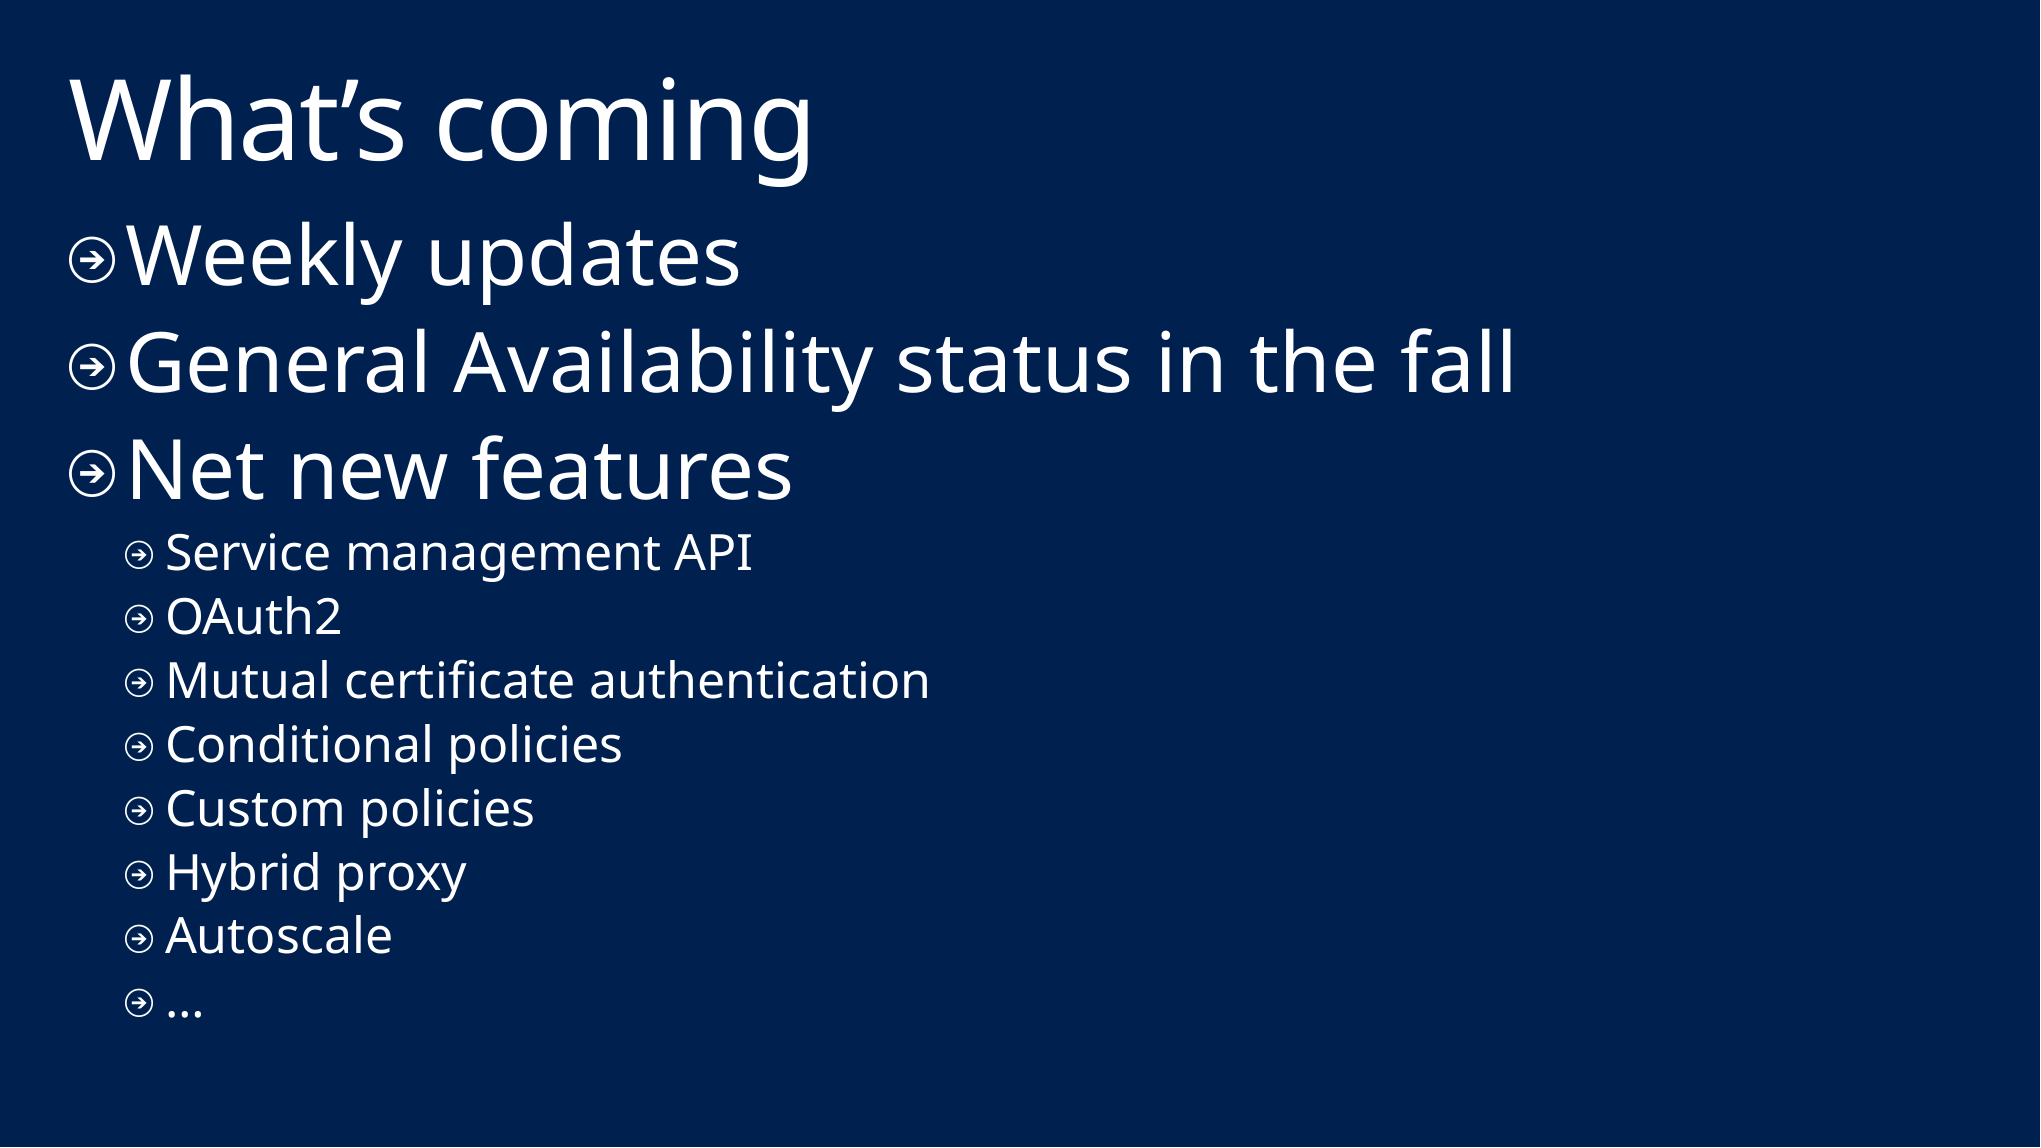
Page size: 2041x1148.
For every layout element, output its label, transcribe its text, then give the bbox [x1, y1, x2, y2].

picture [125, 981, 161, 1017]
picture [125, 853, 161, 889]
picture [125, 917, 161, 953]
picture [125, 533, 161, 569]
picture [125, 597, 161, 633]
title What’s coming [45, 48, 1996, 199]
picture [125, 789, 161, 825]
picture [125, 661, 161, 697]
picture [125, 725, 161, 761]
picture [69, 331, 128, 390]
list Weekly updates General Availability status in the fall Net new features Service management API OAuth2 Mutual certificate authentication Conditional policies Custom policies Hybrid proxy Autoscale … [45, 199, 1995, 1076]
picture [69, 437, 128, 497]
picture [69, 224, 128, 283]
